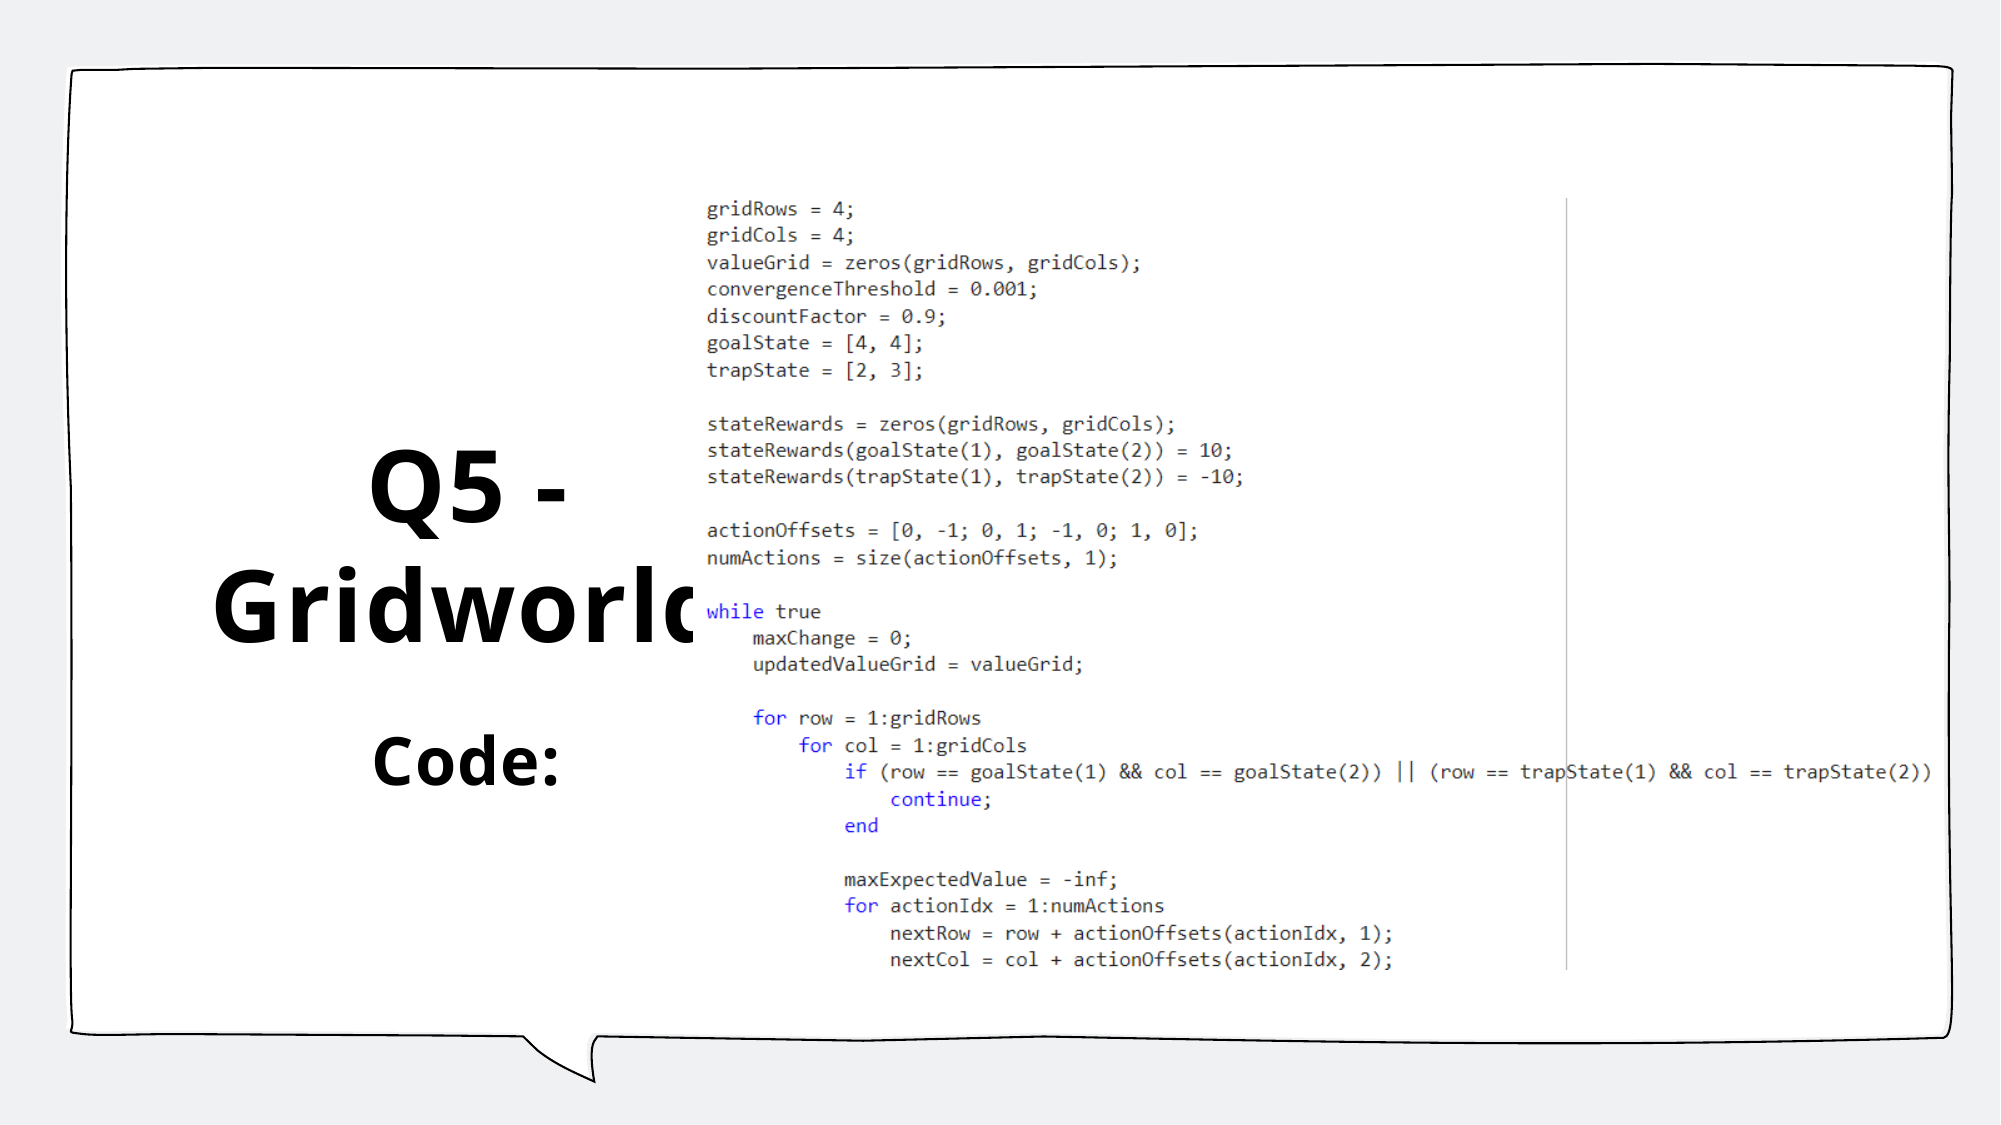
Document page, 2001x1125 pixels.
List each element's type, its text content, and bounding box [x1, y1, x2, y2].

title Q5 - Gridworld [192, 226, 693, 671]
picture [693, 198, 1940, 970]
list Code: [190, 711, 693, 890]
